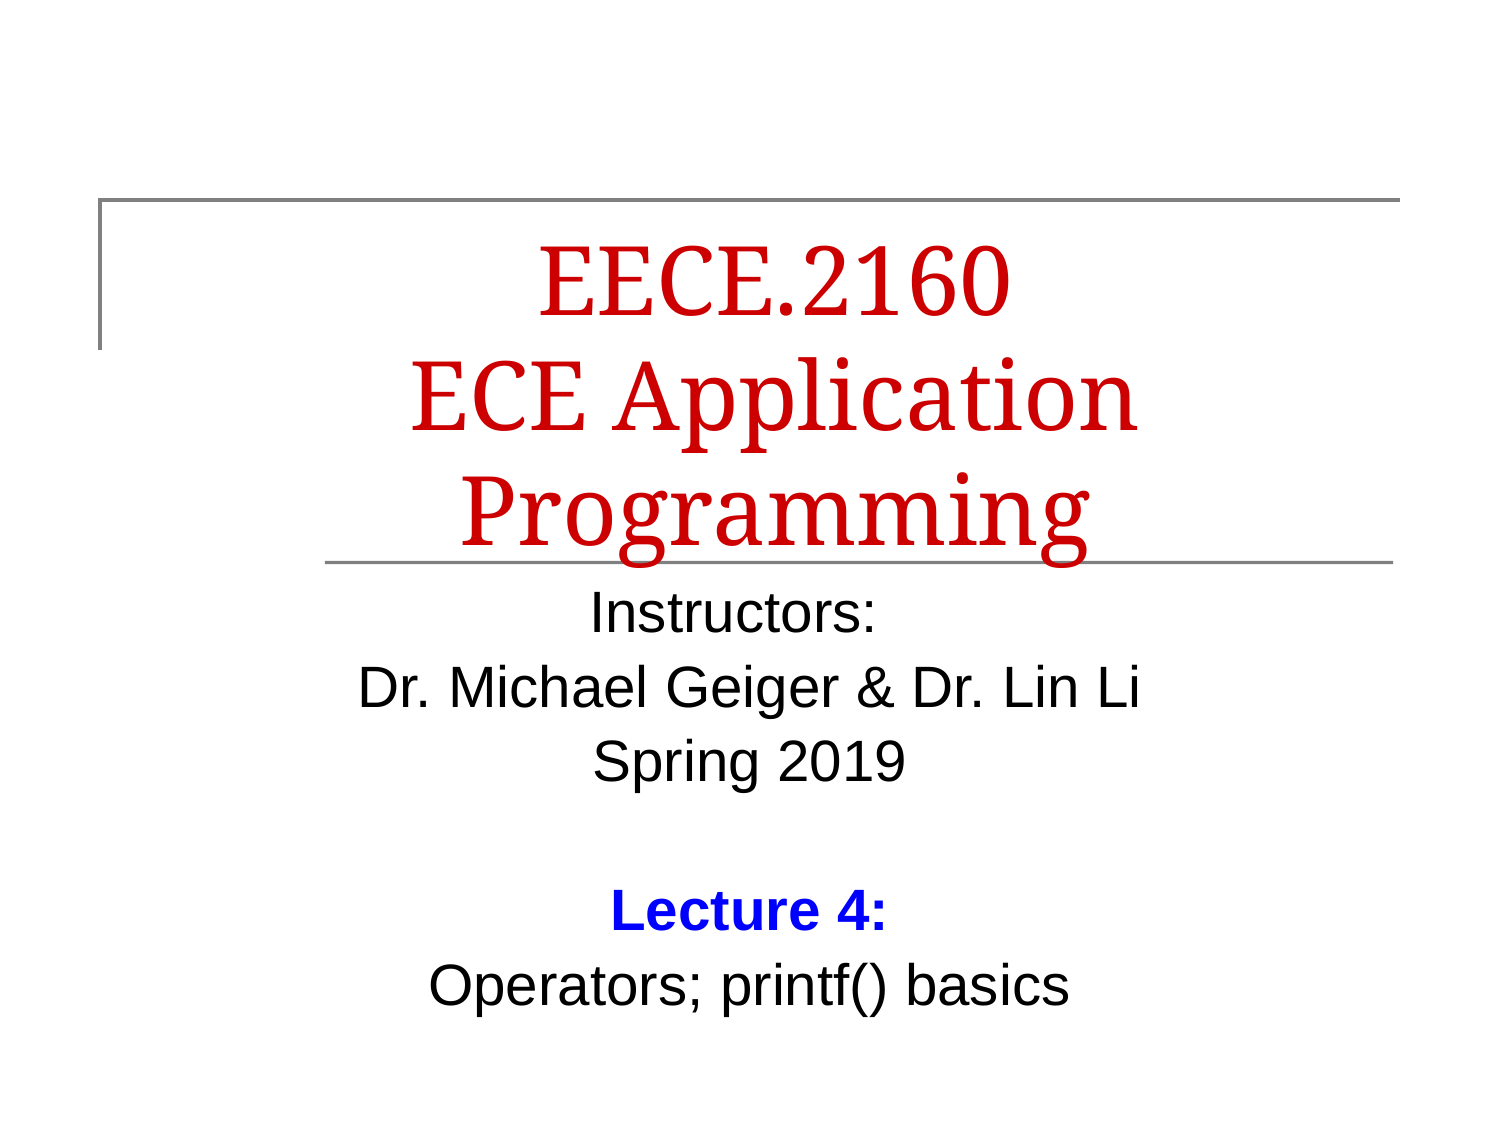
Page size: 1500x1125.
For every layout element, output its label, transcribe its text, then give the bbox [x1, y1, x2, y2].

subtitle Instructors: Dr. Michael Geiger & Dr. Lin Li Spring 2019 Lecture 4: Operators; printf() basics [0, 575, 1500, 1075]
title EECE.2160 ECE Application Programming [150, 212, 1401, 563]
